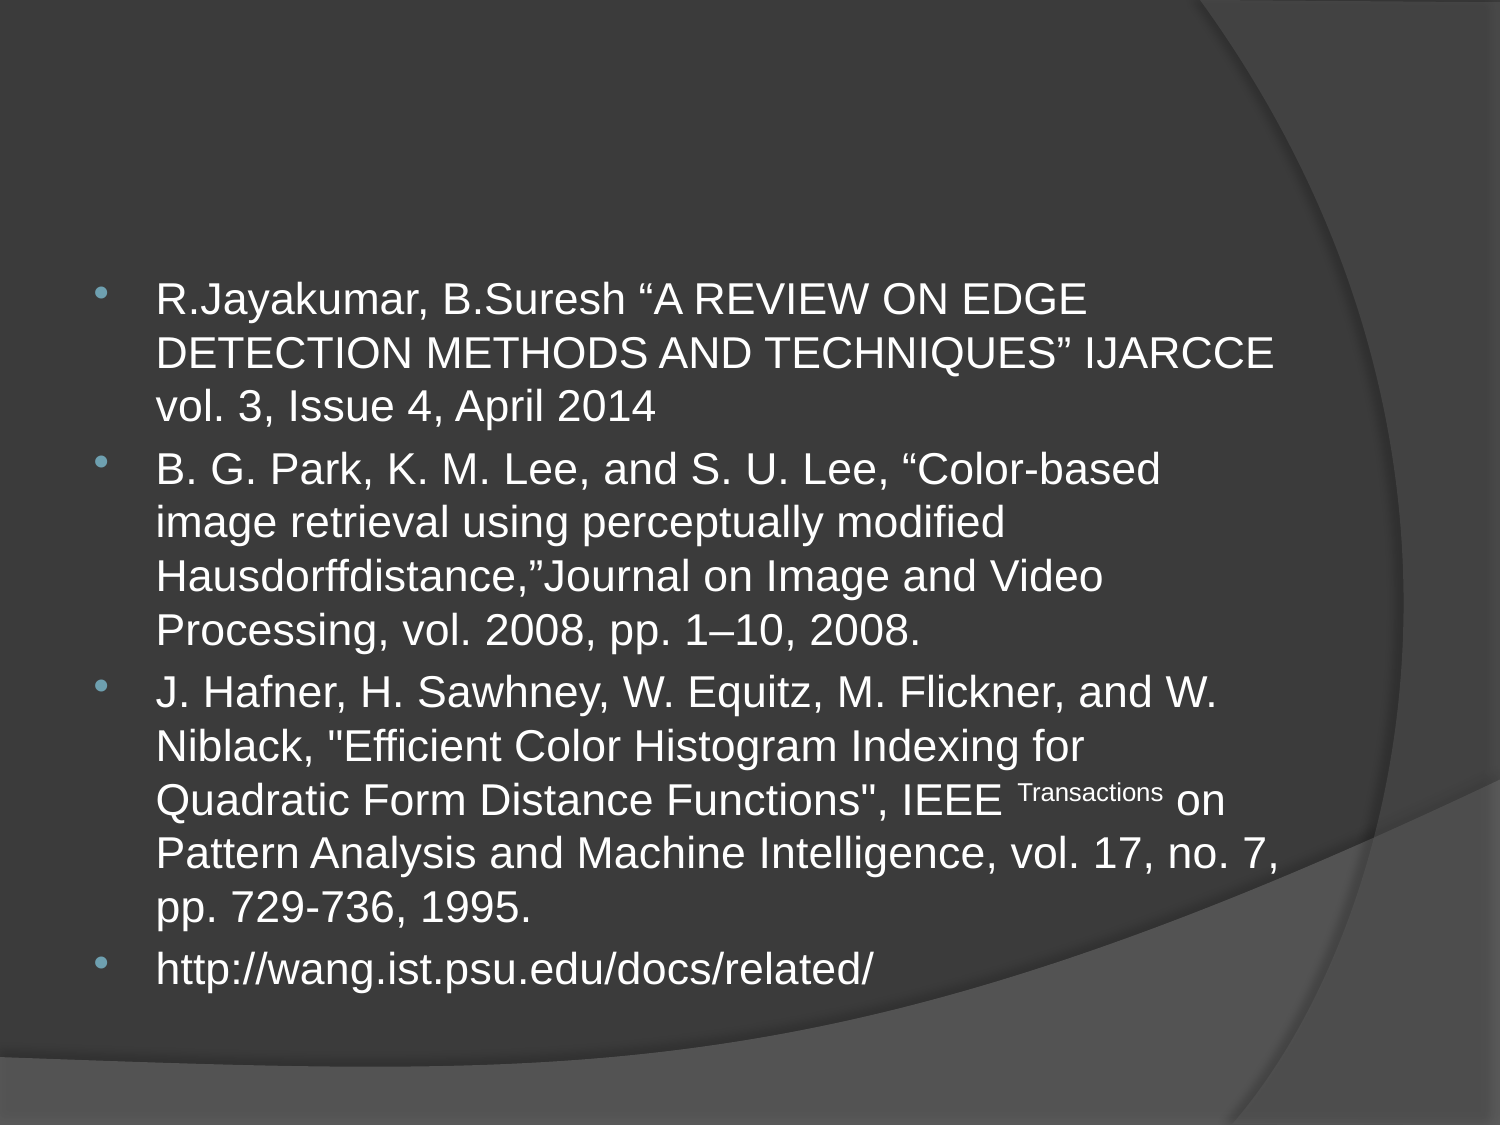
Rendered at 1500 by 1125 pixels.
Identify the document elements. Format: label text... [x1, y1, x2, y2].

list R.Jayakumar, B.Suresh “A REVIEW ON EDGE DETECTION METHODS AND TECHNIQUES” IJARCCE vol. 3, Issue 4, April 2014 B. G. Park, K. M. Lee, and S. U. Lee, “Color-based image retrieval using perceptually modified Hausdorffdistance,”Journal on Image and Video Processing, vol. 2008, pp. 1–10, 2008. J. Hafner, H. Sawhney, W. Equitz, M. Flickner, and W. Niblack, "Efficient Color Histogram Indexing for Quadratic Form Distance Functions", IEEE Transactions on Pattern Analysis and Machine Intelligence, vol. 17, no. 7, pp. 729-736, 1995. http://wang.ist.psu.edu/docs/related/ [75, 262, 1300, 1005]
